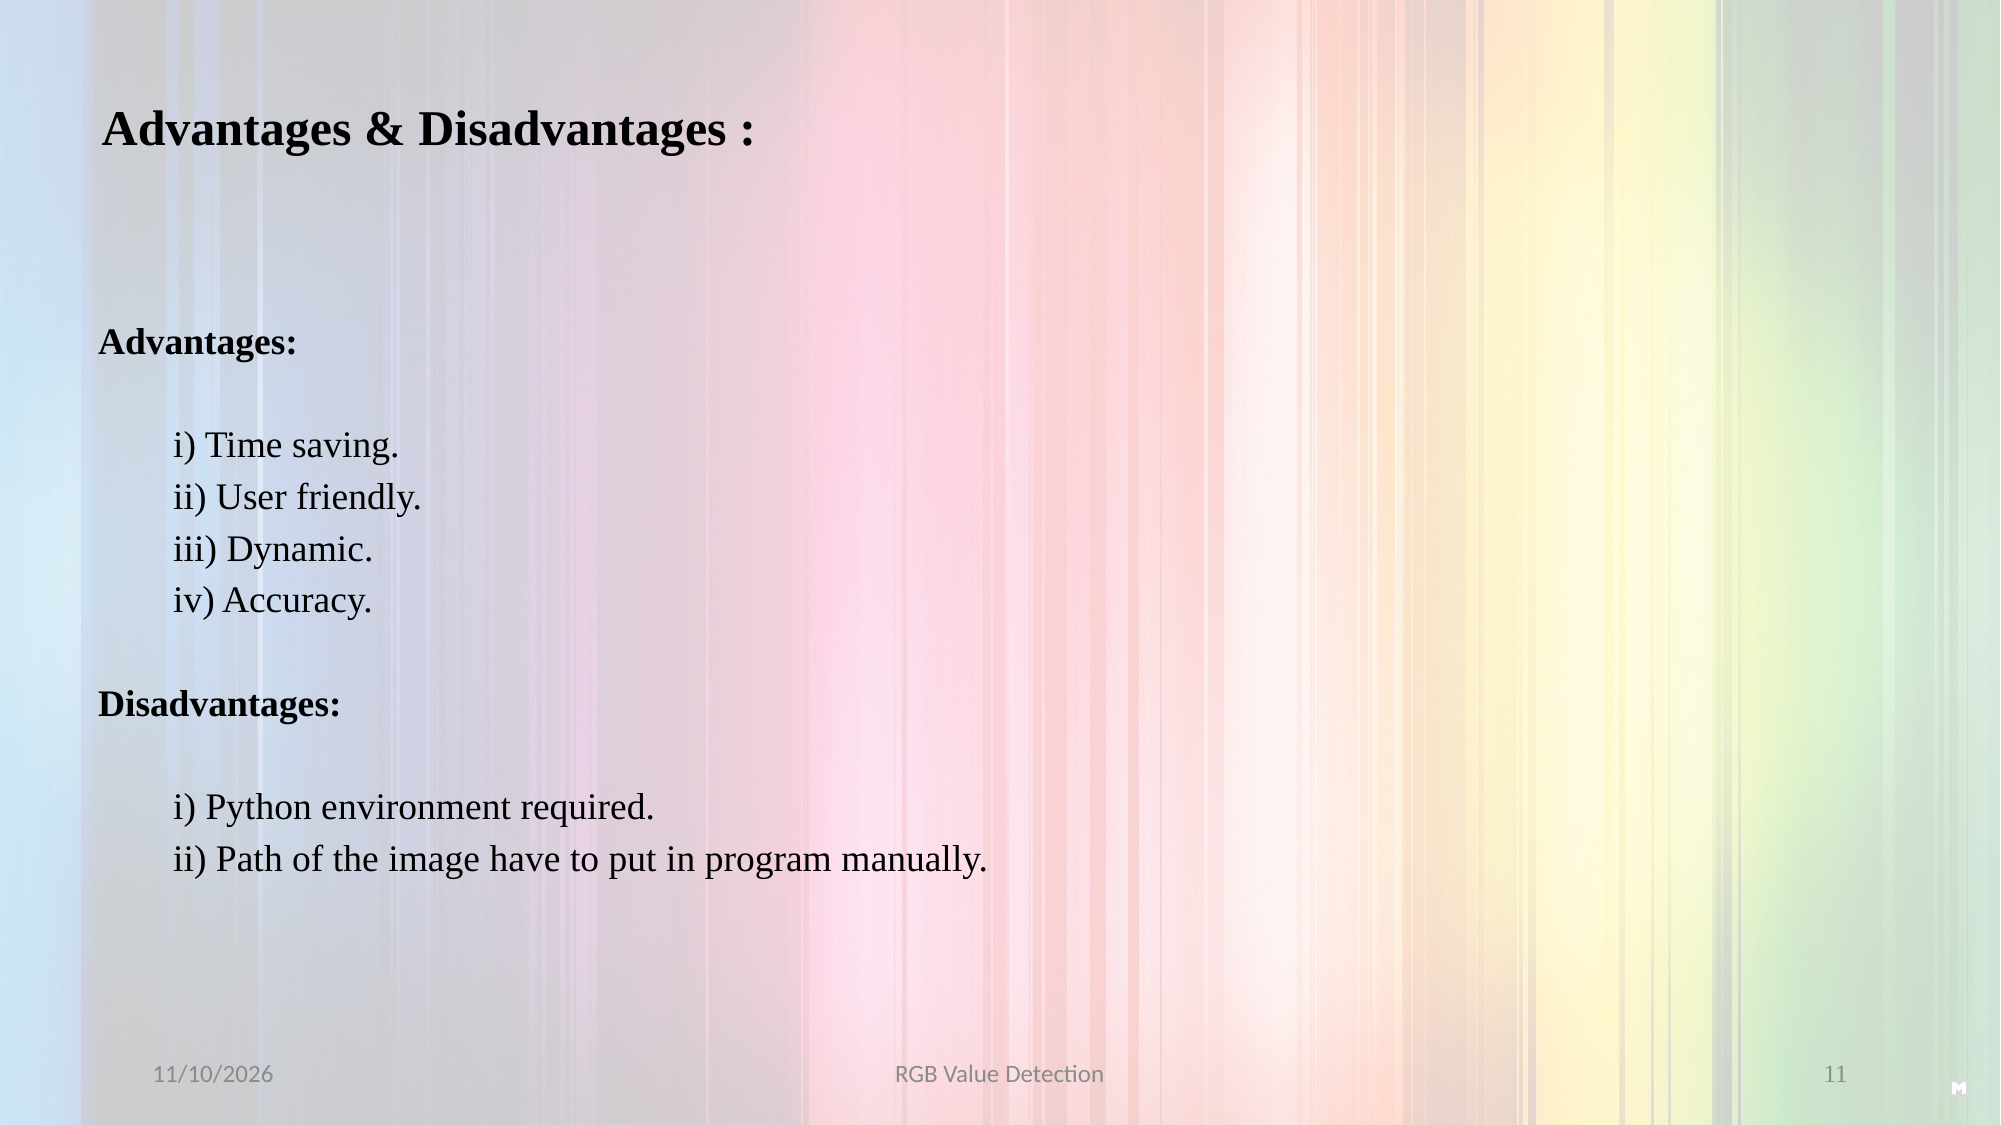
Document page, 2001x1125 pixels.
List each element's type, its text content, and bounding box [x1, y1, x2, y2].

text_box Advantages: i) Time saving. ii) User friendly. iii) Dynamic. iv) Accuracy. Disadvantages: i) Python environment required. ii) Path of the image have to put in program manually. [83, 302, 1941, 939]
text_box Advantages & Disadvantages : [86, 88, 772, 163]
slide_number 11 [1412, 1042, 1863, 1103]
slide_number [137, 1042, 588, 1103]
footer RGB Value Detection [662, 1042, 1338, 1103]
